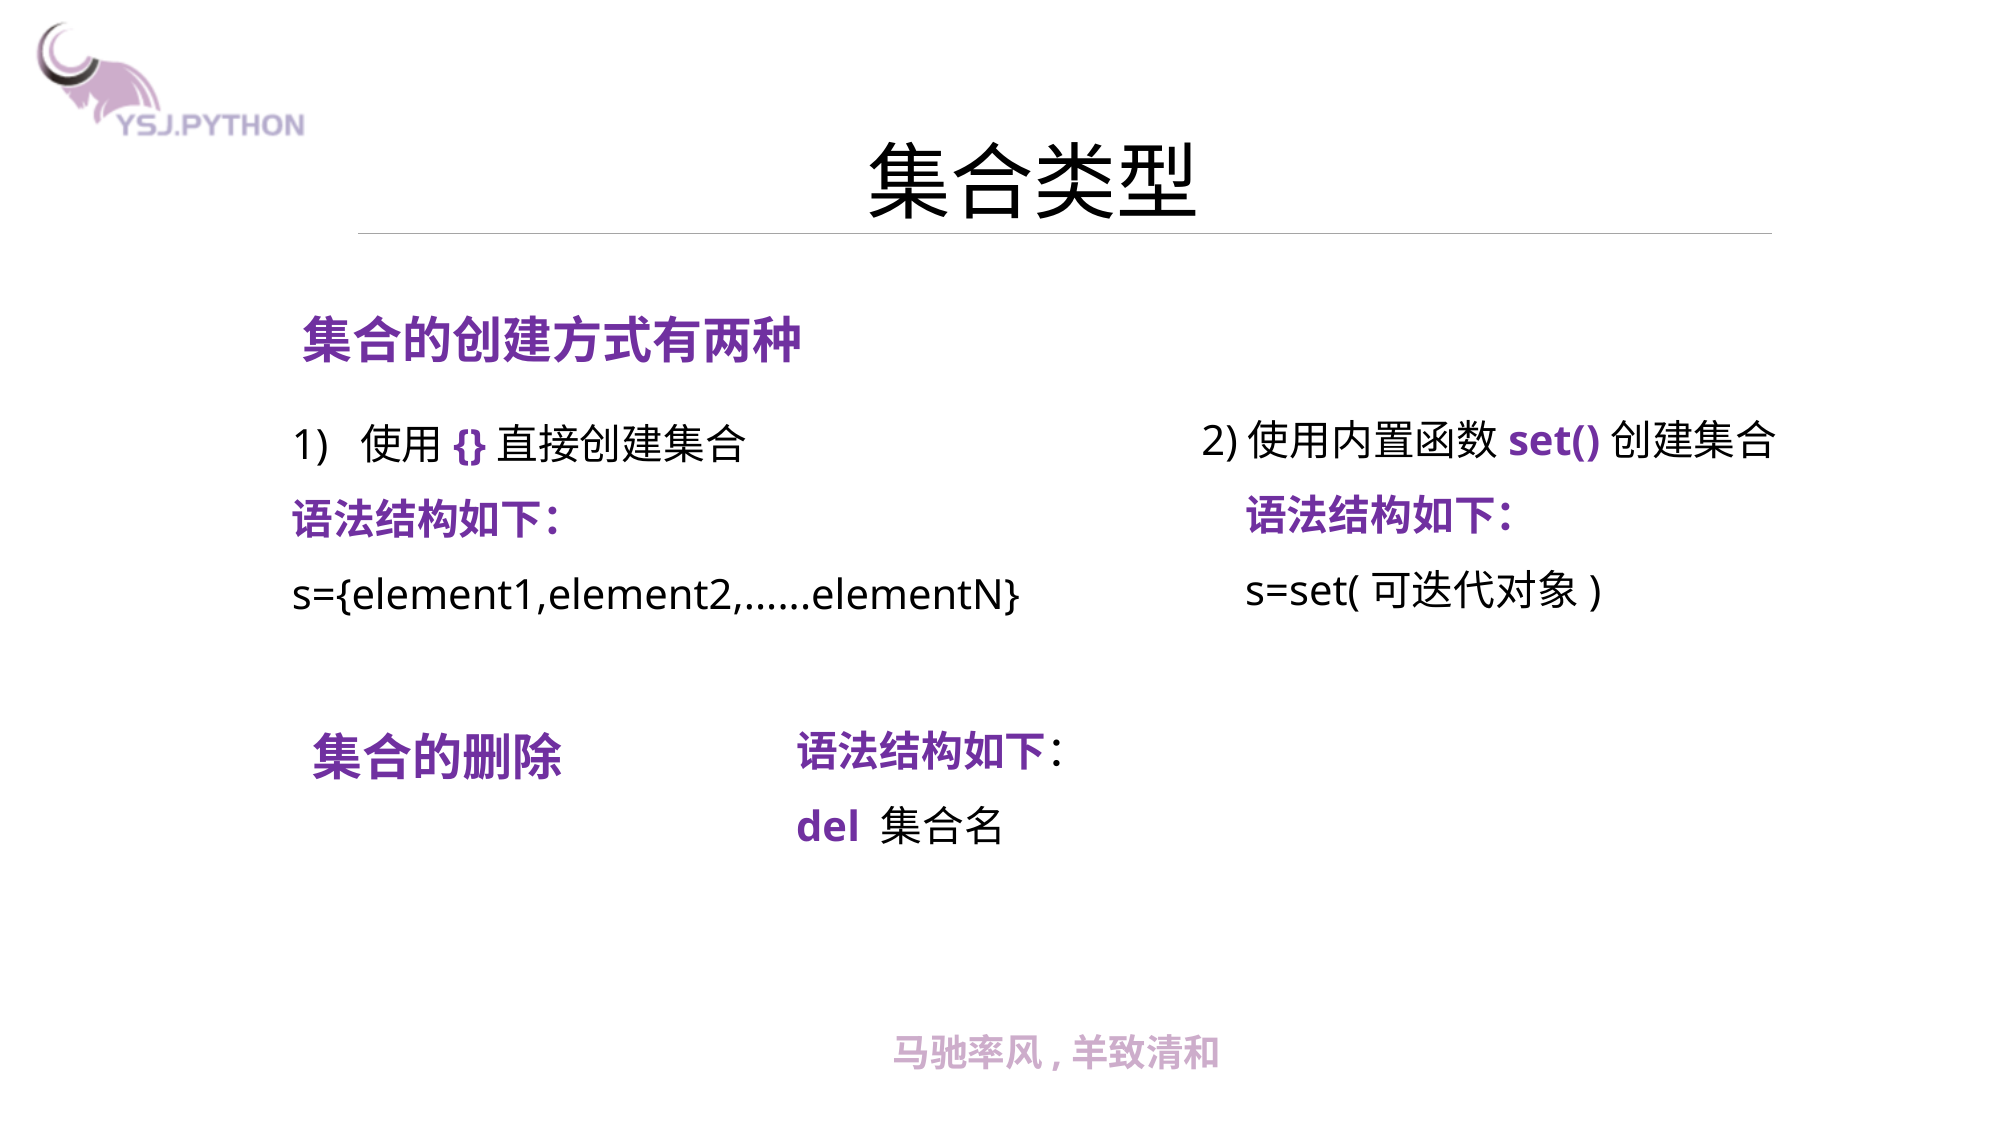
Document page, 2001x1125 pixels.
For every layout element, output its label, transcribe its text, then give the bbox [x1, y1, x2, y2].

text_box 集合类型 [852, 121, 1216, 233]
text_box 2)使用内置函数set()创建集合 语法结构如下： s=set(可迭代对象) [1142, 381, 1881, 622]
text_box 语法结构如下： del 集合名 [781, 692, 1444, 858]
text_box 1) 使用{}直接创建集合 语法结构如下： s={element1,element2,......elementN} [189, 385, 1176, 626]
text_box 集合的创建方式有两种 [287, 270, 898, 376]
picture [0, 0, 346, 159]
text_box 集合的删除 [297, 687, 909, 793]
text_box 马驰率风,羊致清和 [877, 1021, 1305, 1082]
